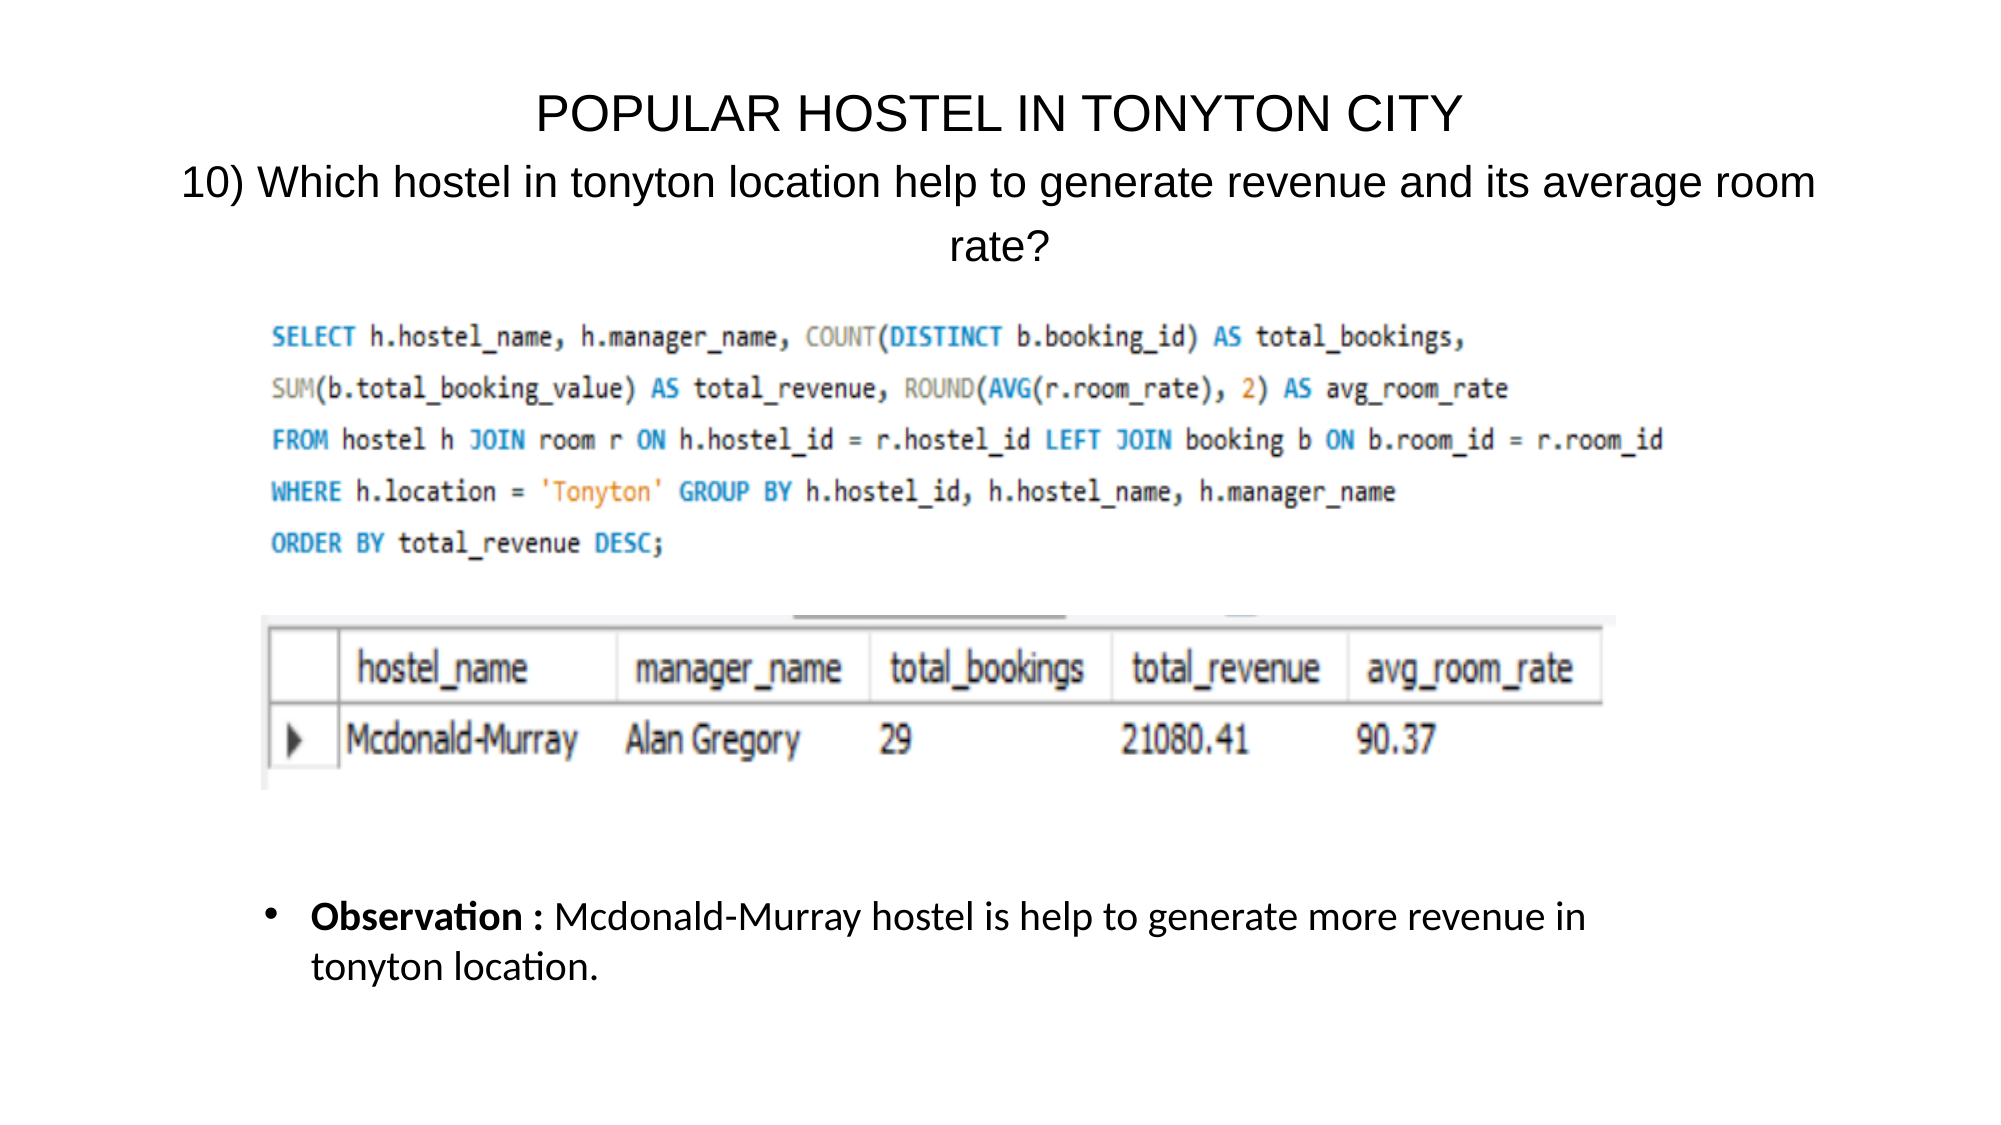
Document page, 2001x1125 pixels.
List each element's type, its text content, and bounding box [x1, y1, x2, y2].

title POPULAR HOSTEL IN TONYTON CITY 10) Which hostel in tonyton location help to generate revenue and its average room rate? [137, 59, 1863, 278]
text_box Observation : Mcdonald-Murray hostel is help to generate more revenue in tonyton location. [249, 880, 1627, 996]
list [249, 306, 1687, 587]
picture [261, 615, 1616, 791]
